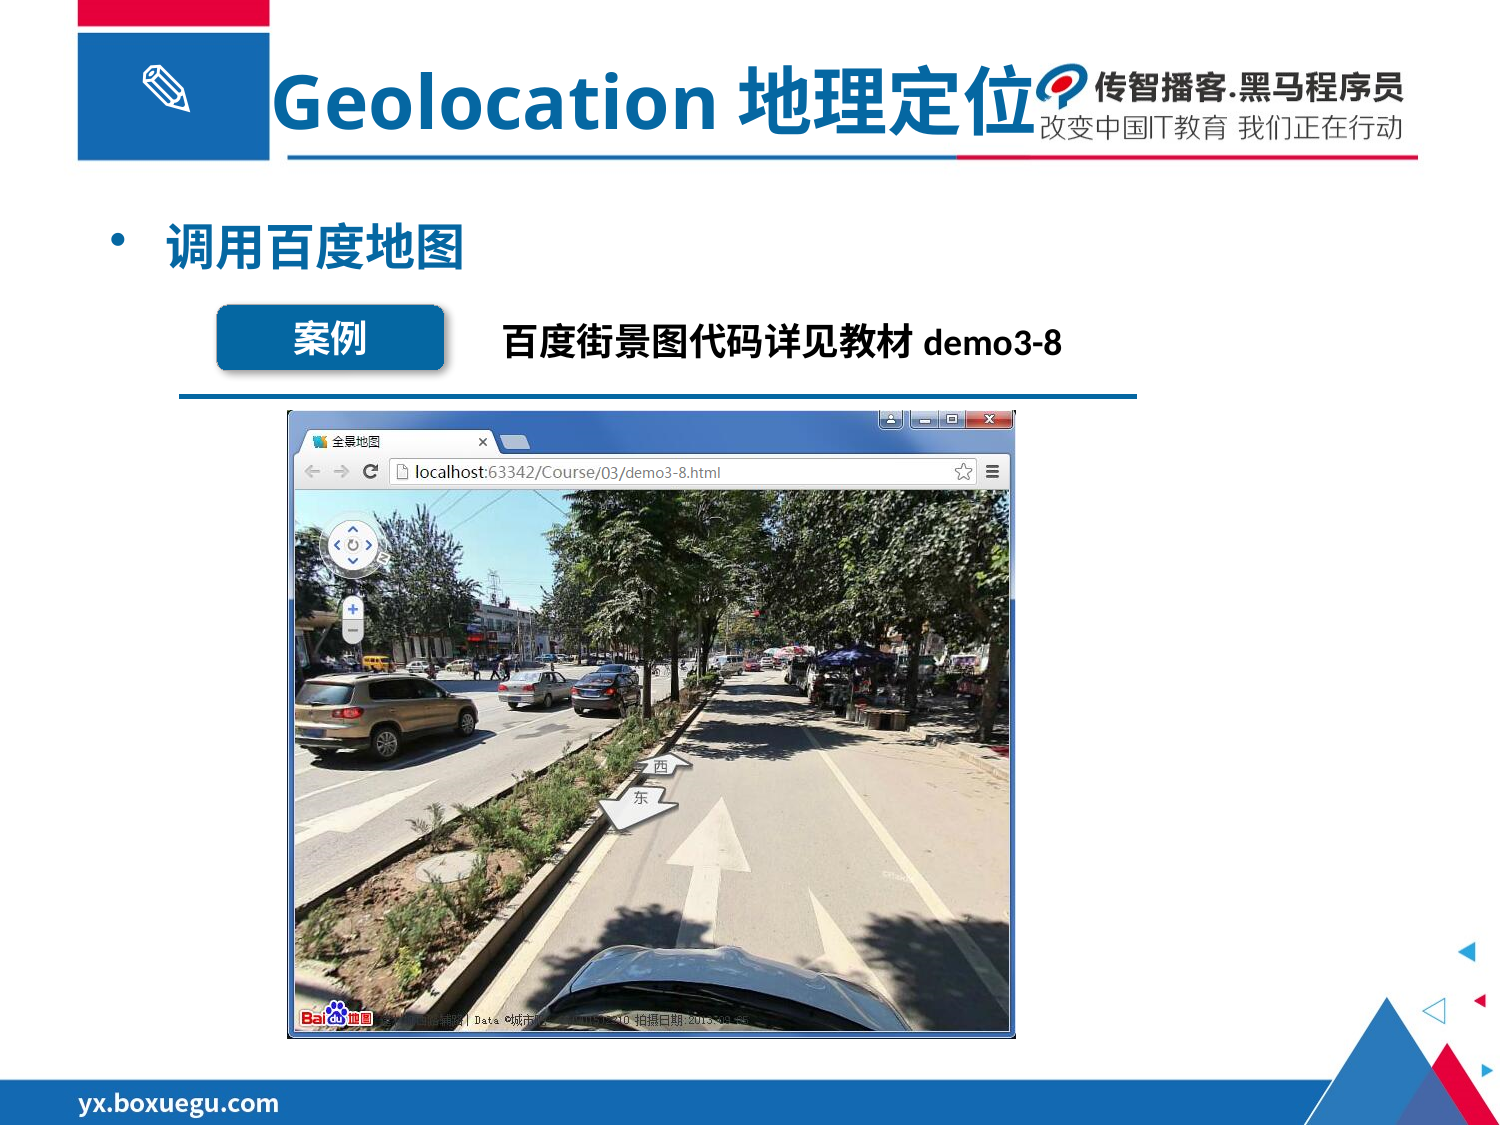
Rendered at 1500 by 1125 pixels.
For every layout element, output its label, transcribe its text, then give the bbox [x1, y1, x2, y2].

text_box 调用百度地图 [94, 177, 481, 283]
text_box 百度街景图代码详见教材demo3-8 [487, 310, 1078, 371]
text_box Geolocation地理定位 [255, 39, 1483, 159]
picture [0, 0, 1500, 1125]
text_box 案例 [216, 304, 445, 371]
